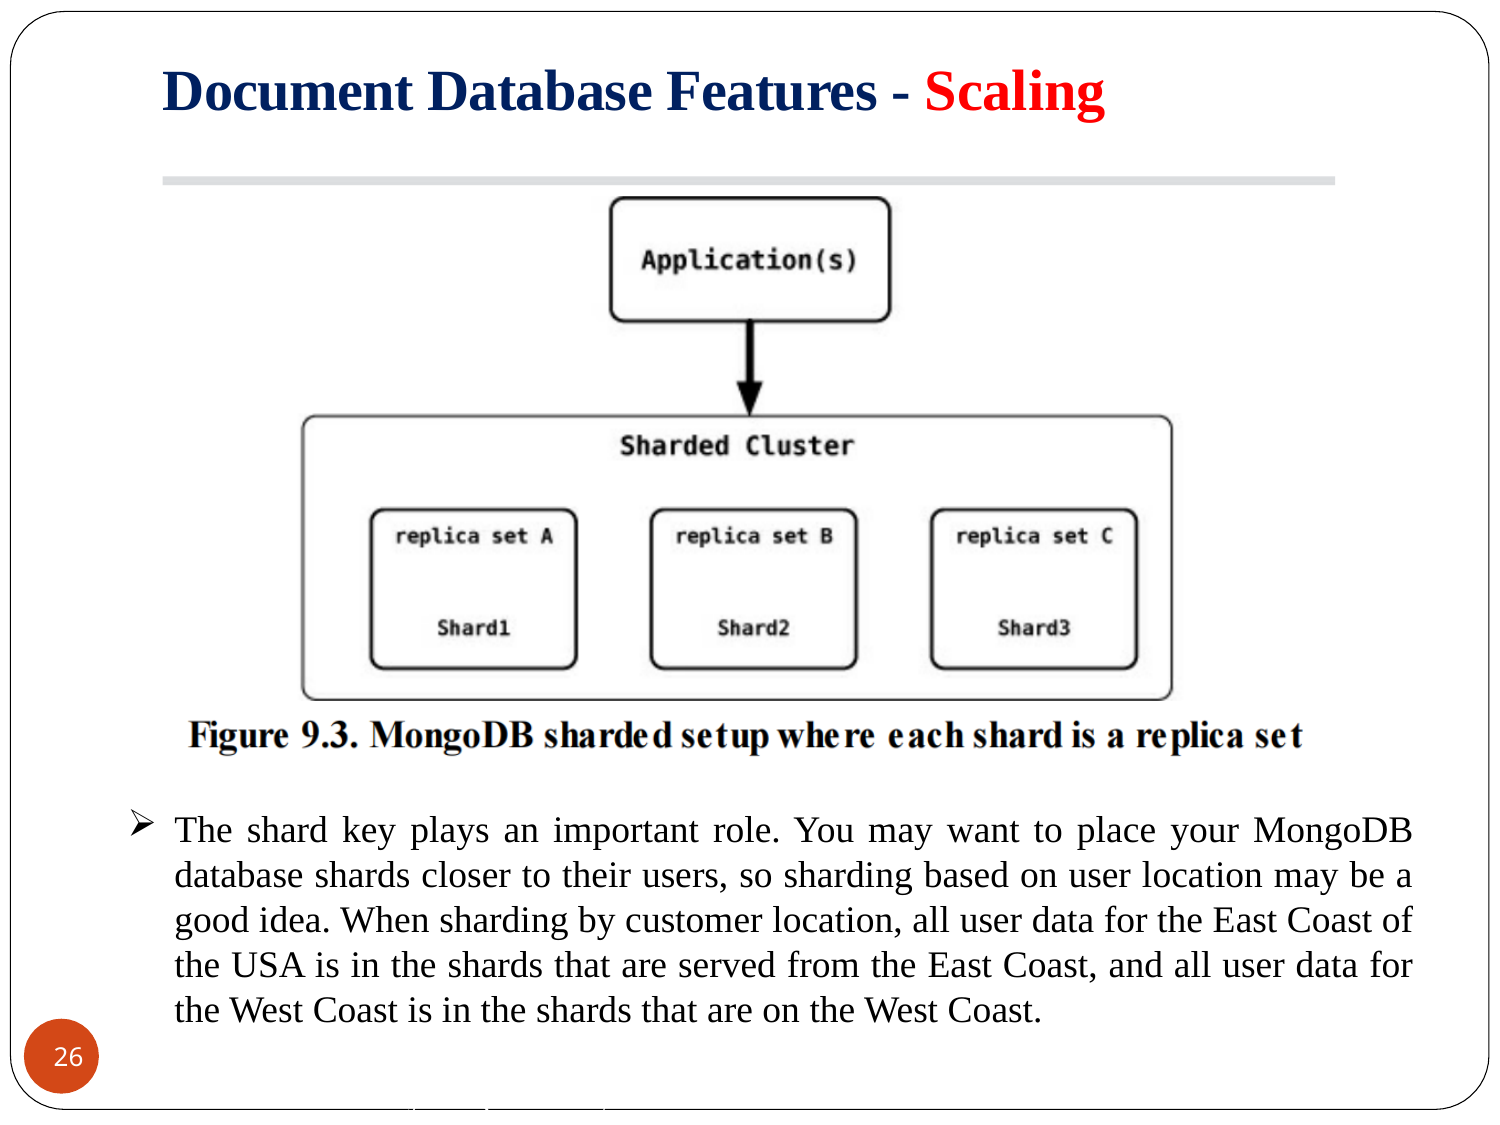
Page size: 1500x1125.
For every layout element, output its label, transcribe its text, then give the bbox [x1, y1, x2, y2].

text_box The shard key plays an important role. You may want to place your MongoDB database shards closer to their users, so sharding based on user location may be a good idea. When sharding by customer location, all user data for the East Coast of the USA is in the shards that are served from the East Coast, and all user data for the West Coast is in the shards that are on the West Coast. [112, 797, 1430, 1038]
text_box [47, 1040, 94, 1076]
footer CREDITS: Jimmy Lin (University of Maryland) [187, 1081, 718, 1125]
text_box [23, 1018, 99, 1094]
title Document Database Features - Scaling [160, 50, 1340, 181]
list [162, 174, 1336, 772]
